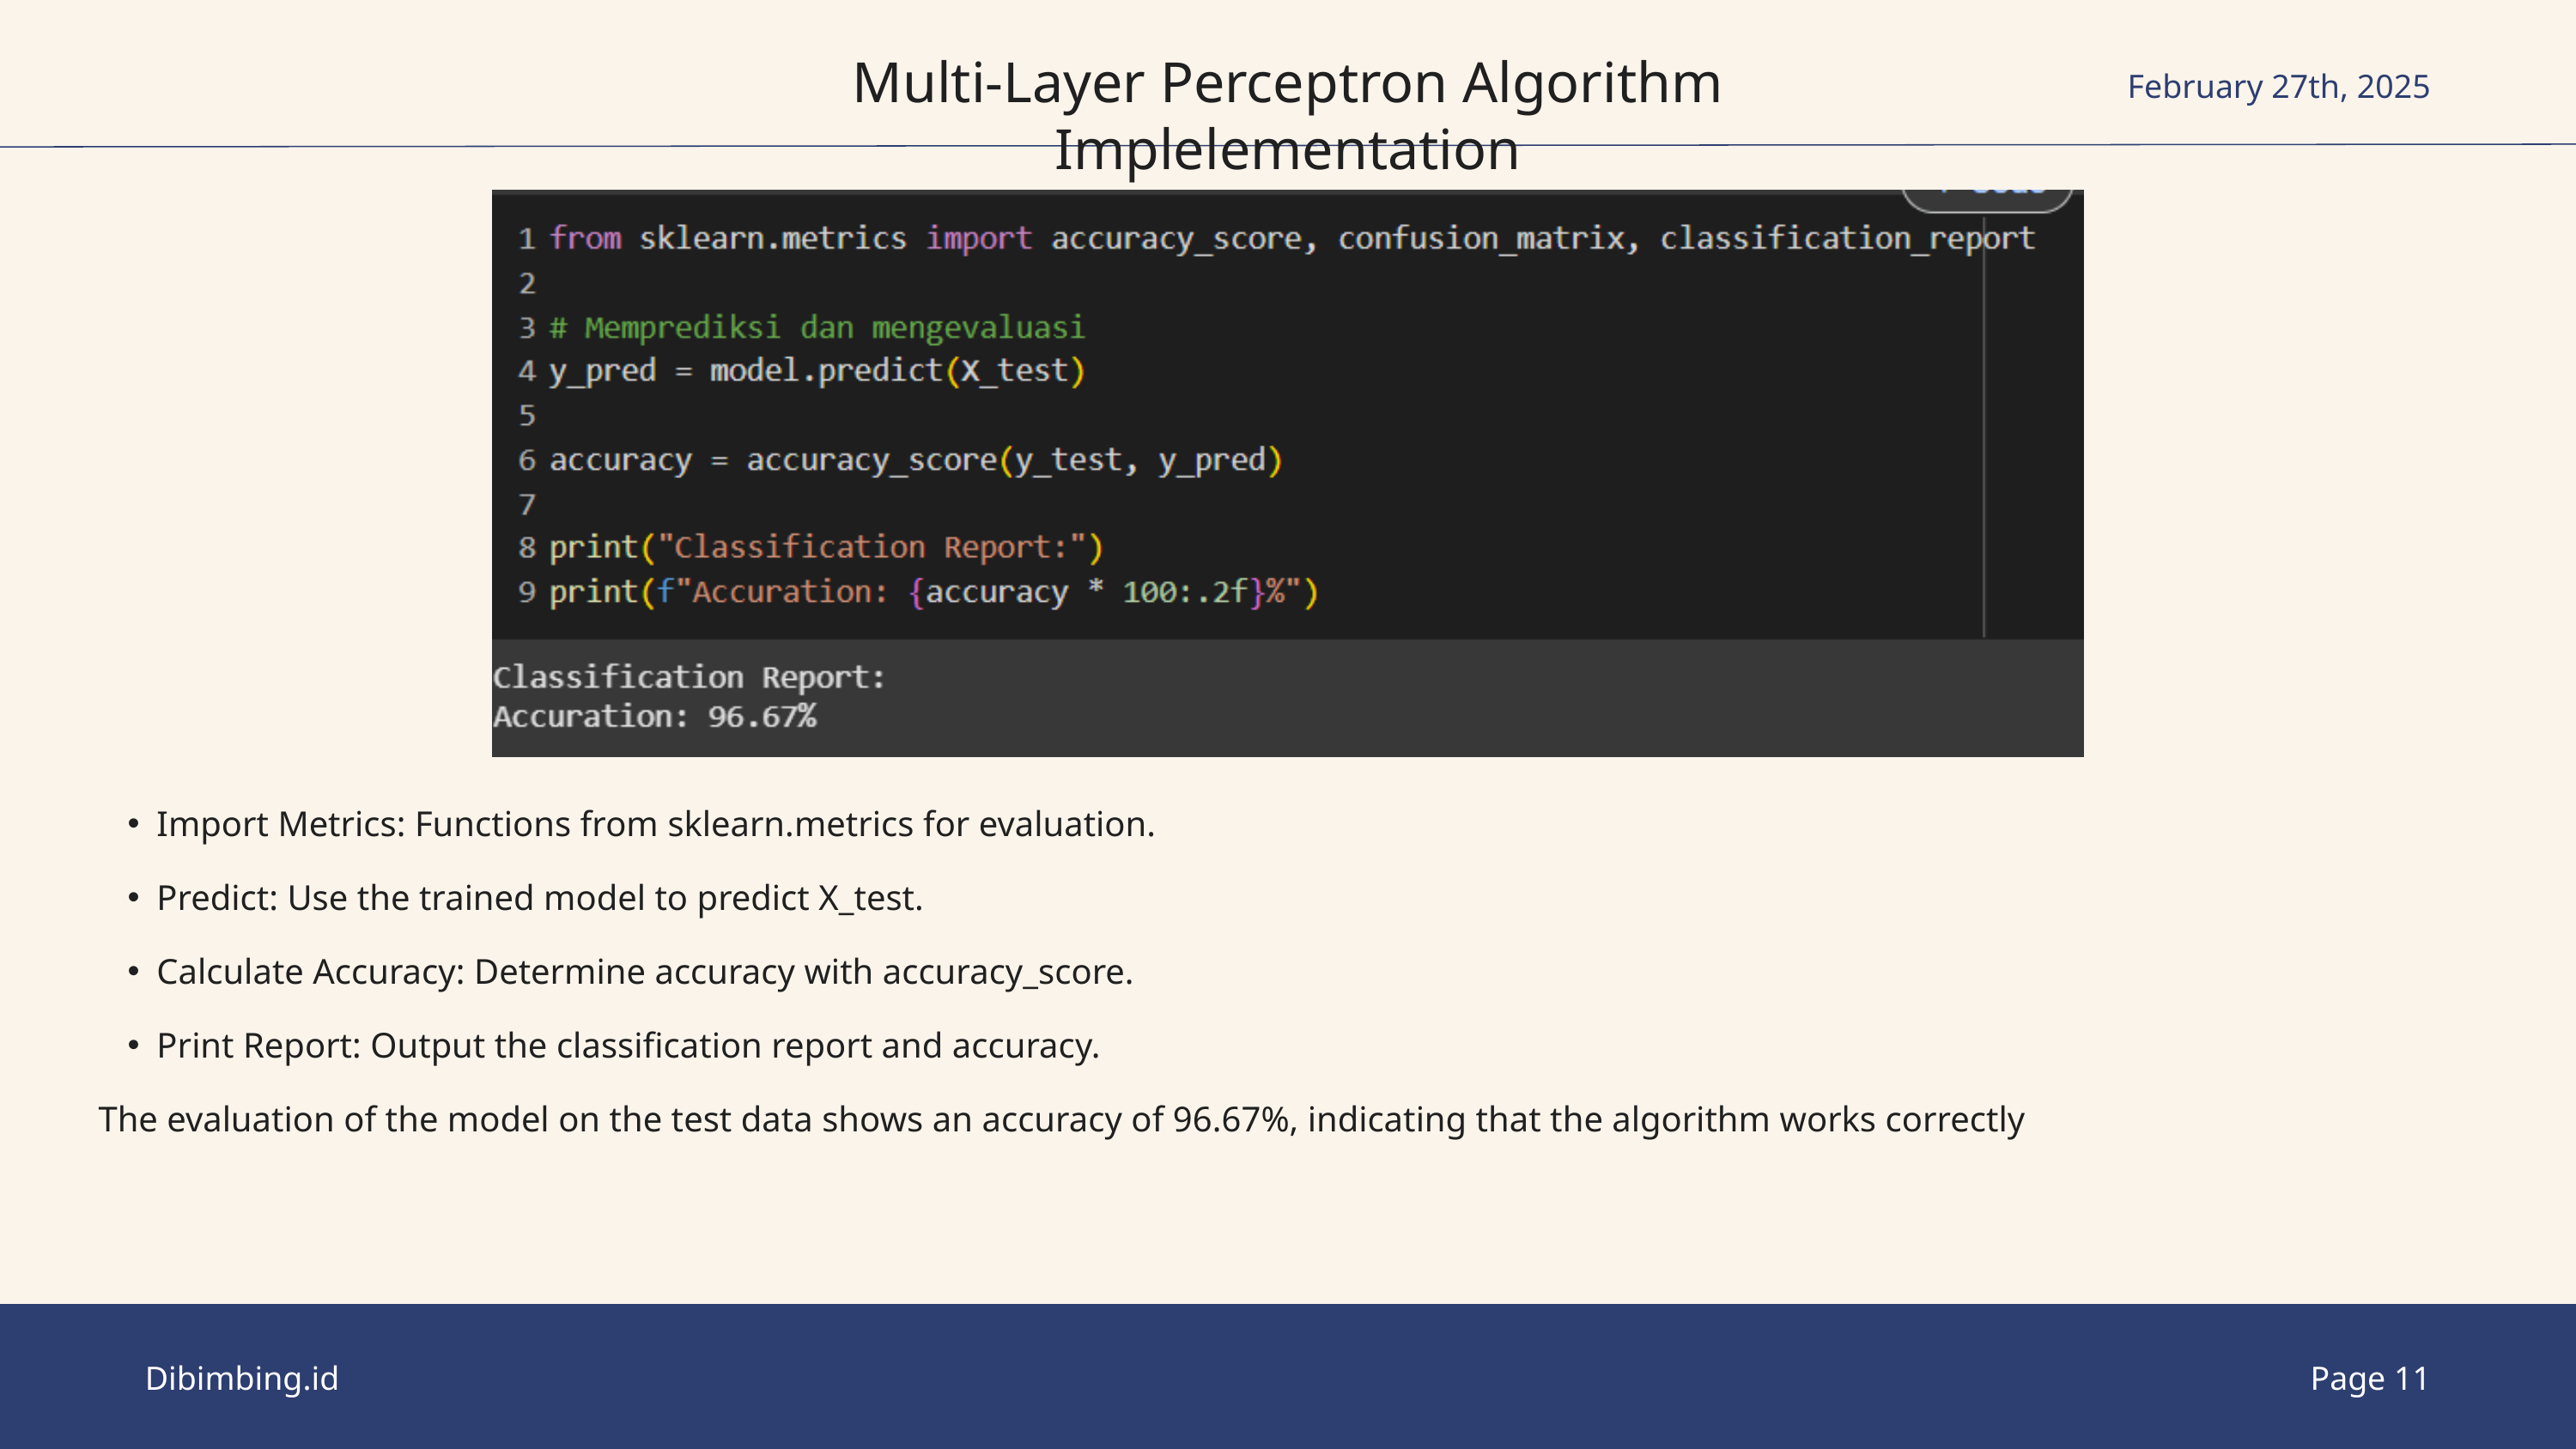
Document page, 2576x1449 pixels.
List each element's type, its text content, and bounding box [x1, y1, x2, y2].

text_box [0, 1303, 2576, 1449]
text_box [492, 190, 2084, 757]
text_box Import Metrics: Functions from sklearn.metrics for evaluation. Predict: Use the trained model to predict X_test. Calculate Accuracy: Determine accuracy with accuracy_score. Print Report: Output the classification report and accuracy. The evaluation of the model on the test data shows an accuracy of 96.67%, indicating that the algorithm works correctly [98, 769, 2403, 1213]
text_box February 27th, 2025 [1770, 59, 2432, 106]
text_box Multi-Layer Perceptron Algorithm Implelementation [688, 47, 1888, 181]
